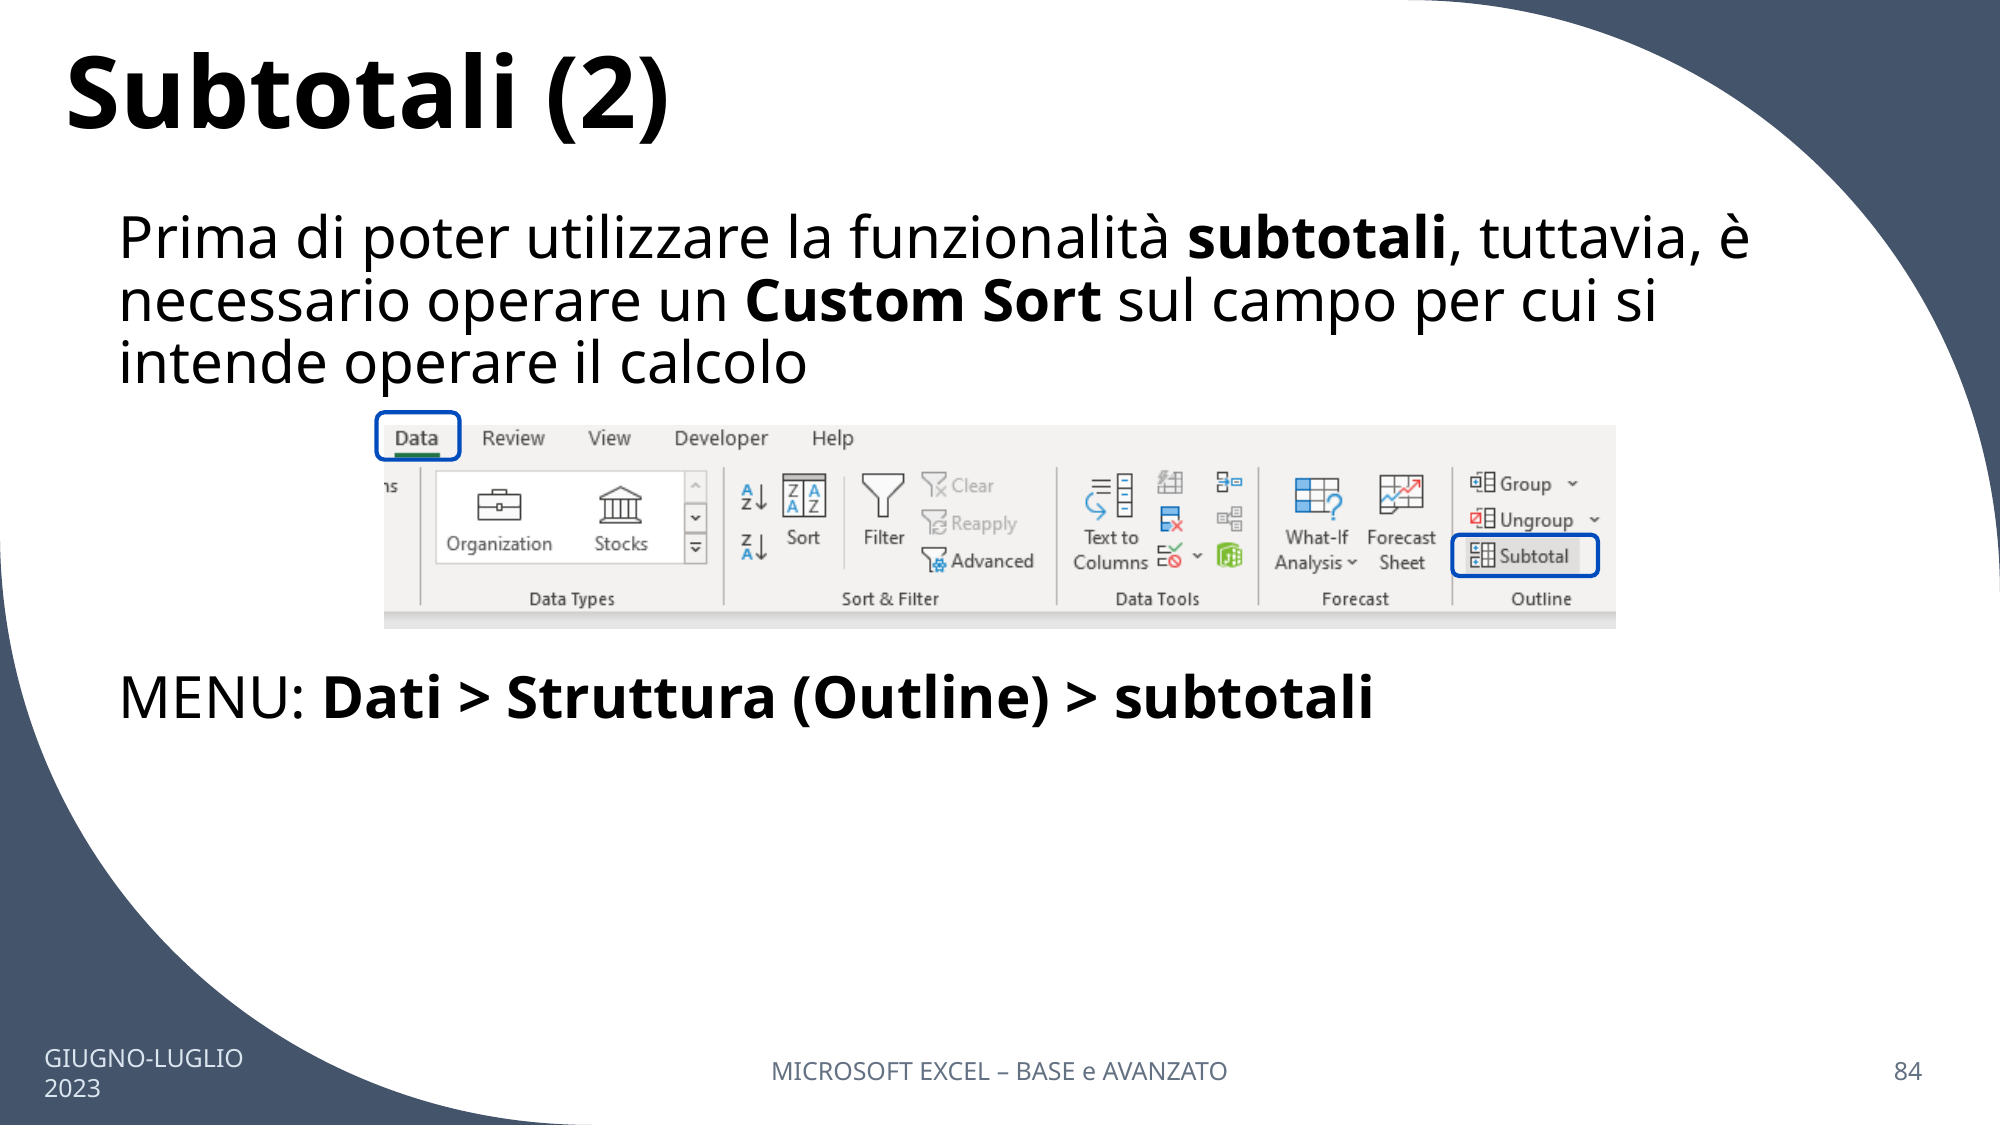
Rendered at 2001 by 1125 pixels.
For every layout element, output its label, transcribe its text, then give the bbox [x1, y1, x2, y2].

title Subtotali (2) [50, 0, 1722, 158]
footer MICROSOFT EXCEL – BASE e AVANZATO [662, 1042, 1338, 1103]
slide_number 84 [1665, 1042, 1938, 1103]
slide_number GIUGNO-LUGLIO 2023 [29, 1042, 309, 1103]
text_box [375, 411, 461, 461]
picture [384, 425, 1616, 629]
list Prima di poter utilizzare la funzionalità subtotali, tuttavia, è necessario operare un Custom Sort sul campo per cui si intende operare il calcolo MENU: Dati > Struttura (Outline) > subtotali [103, 200, 1835, 935]
